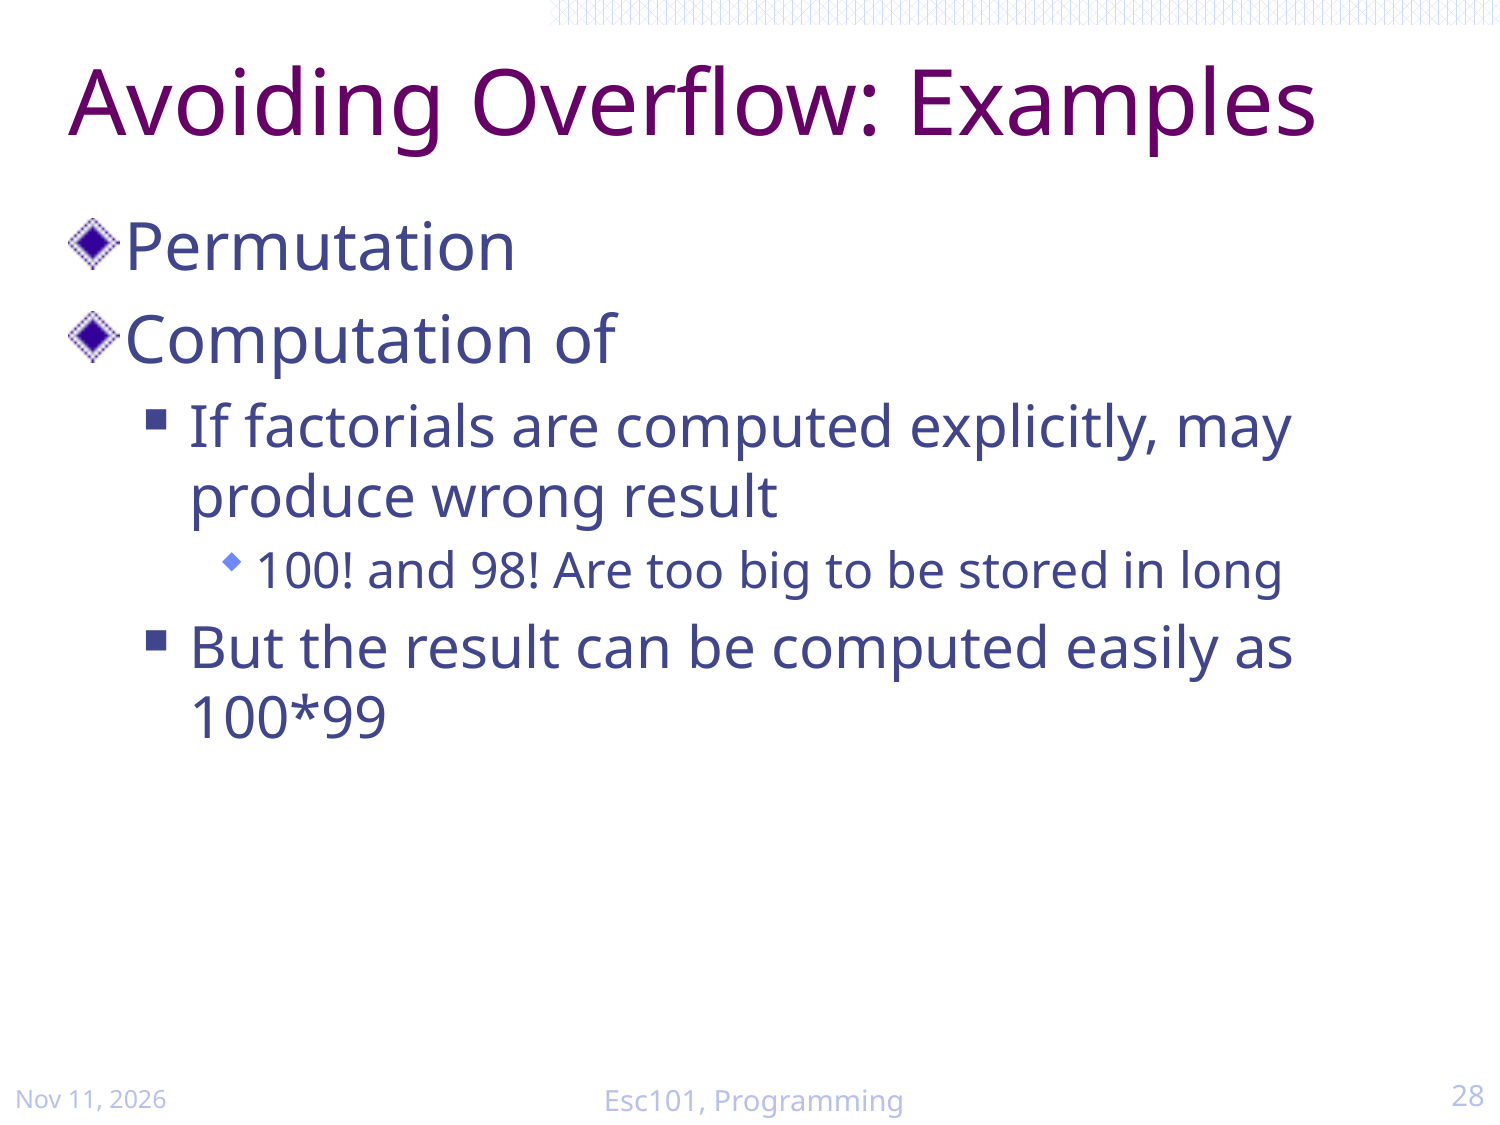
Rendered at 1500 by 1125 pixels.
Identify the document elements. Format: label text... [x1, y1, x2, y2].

footer Esc101, Programming [483, 1049, 1026, 1125]
title Avoiding Overflow: Examples [52, 7, 1459, 162]
slide_number Jan-15 [0, 1049, 313, 1125]
slide_number 28 [1187, 1049, 1500, 1125]
picture [68, 218, 120, 270]
picture [68, 311, 120, 363]
